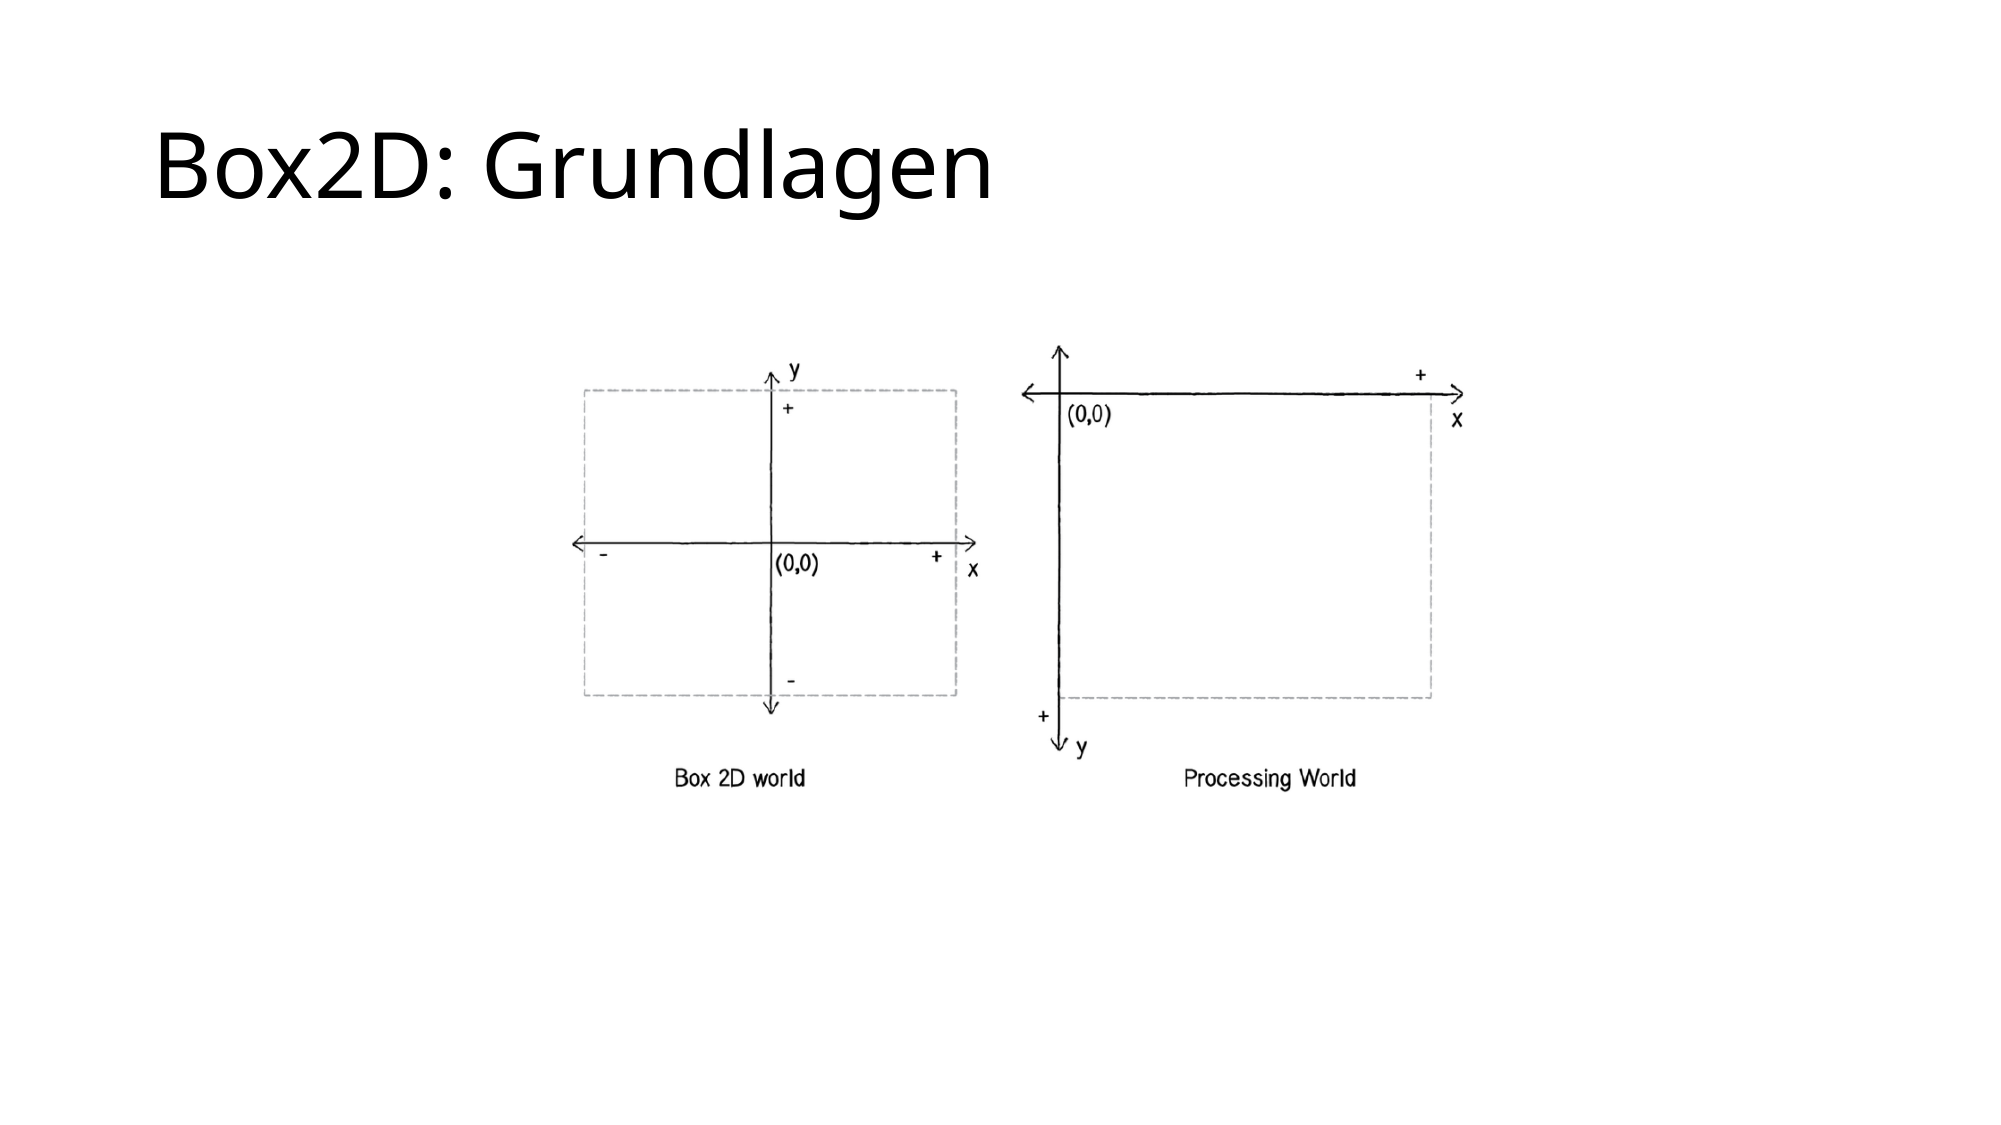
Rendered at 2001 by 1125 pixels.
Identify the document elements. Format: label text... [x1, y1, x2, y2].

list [554, 328, 1493, 802]
title Box2D: Grundlagen [137, 59, 1863, 278]
